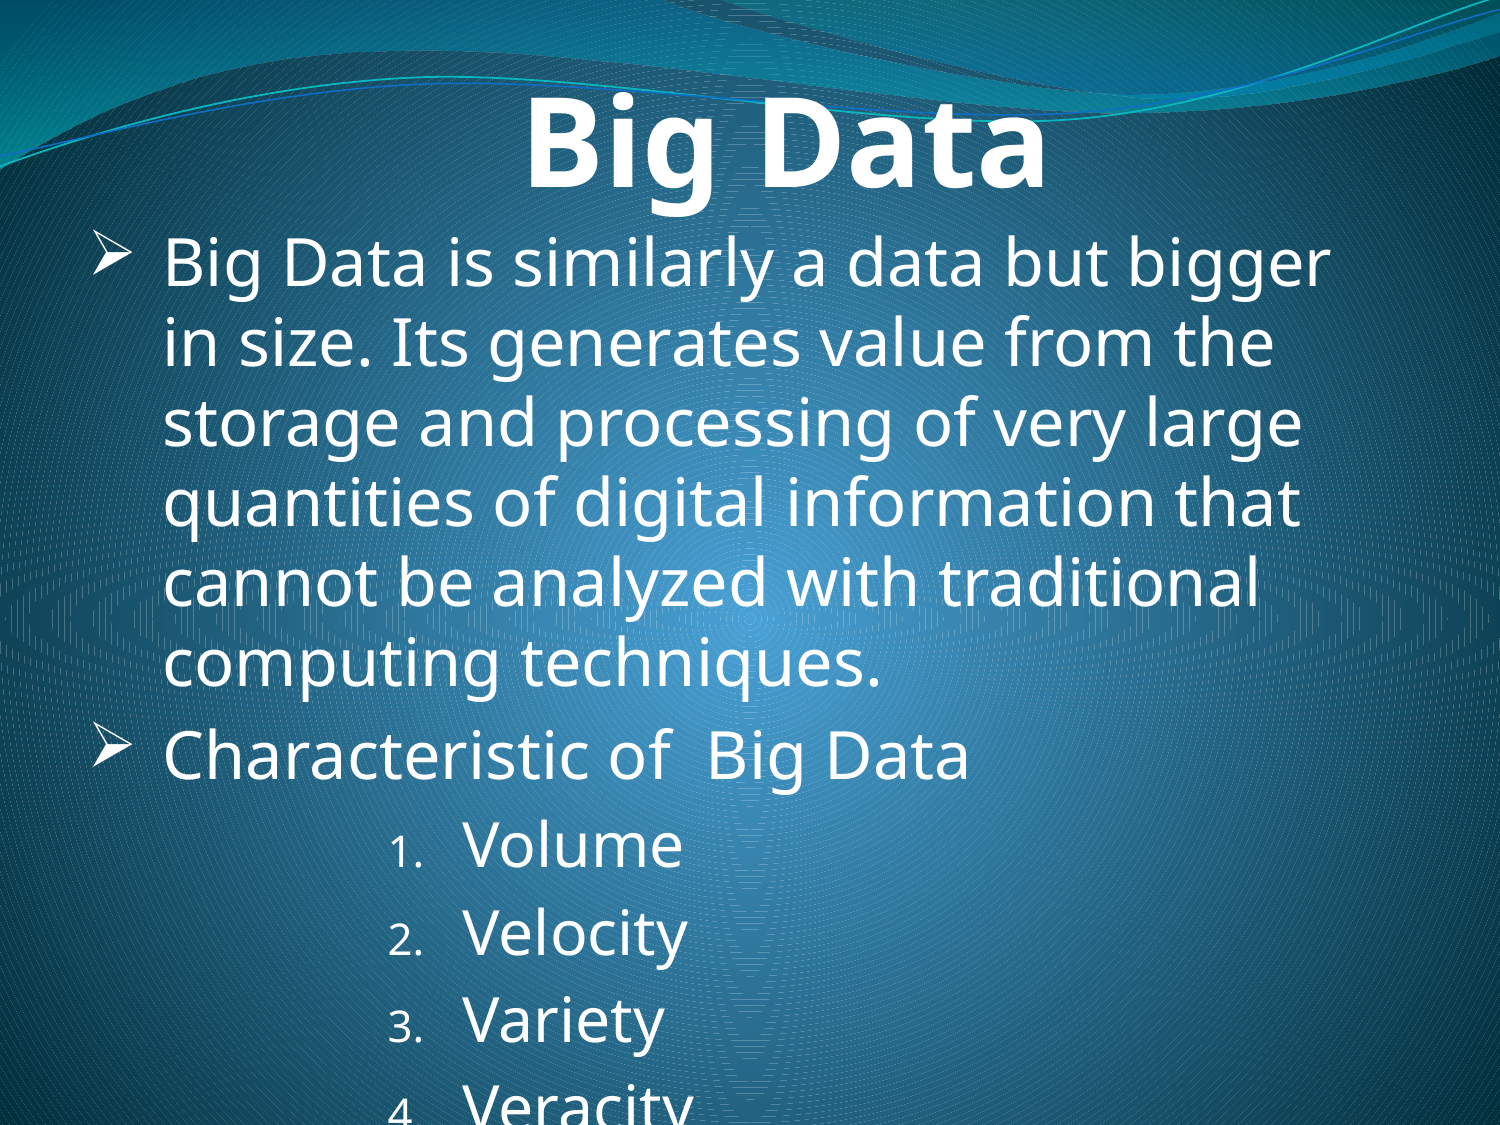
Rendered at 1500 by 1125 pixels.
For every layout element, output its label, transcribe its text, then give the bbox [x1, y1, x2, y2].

subtitle Big Data is similarly a data but bigger in size. Its generates value from the storage and processing of very large quantities of digital information that cannot be analyzed with traditional computing techniques. Characteristic of Big Data Volume Velocity Variety Veracity [87, 212, 1376, 1105]
title Big Data [125, 75, 1450, 213]
